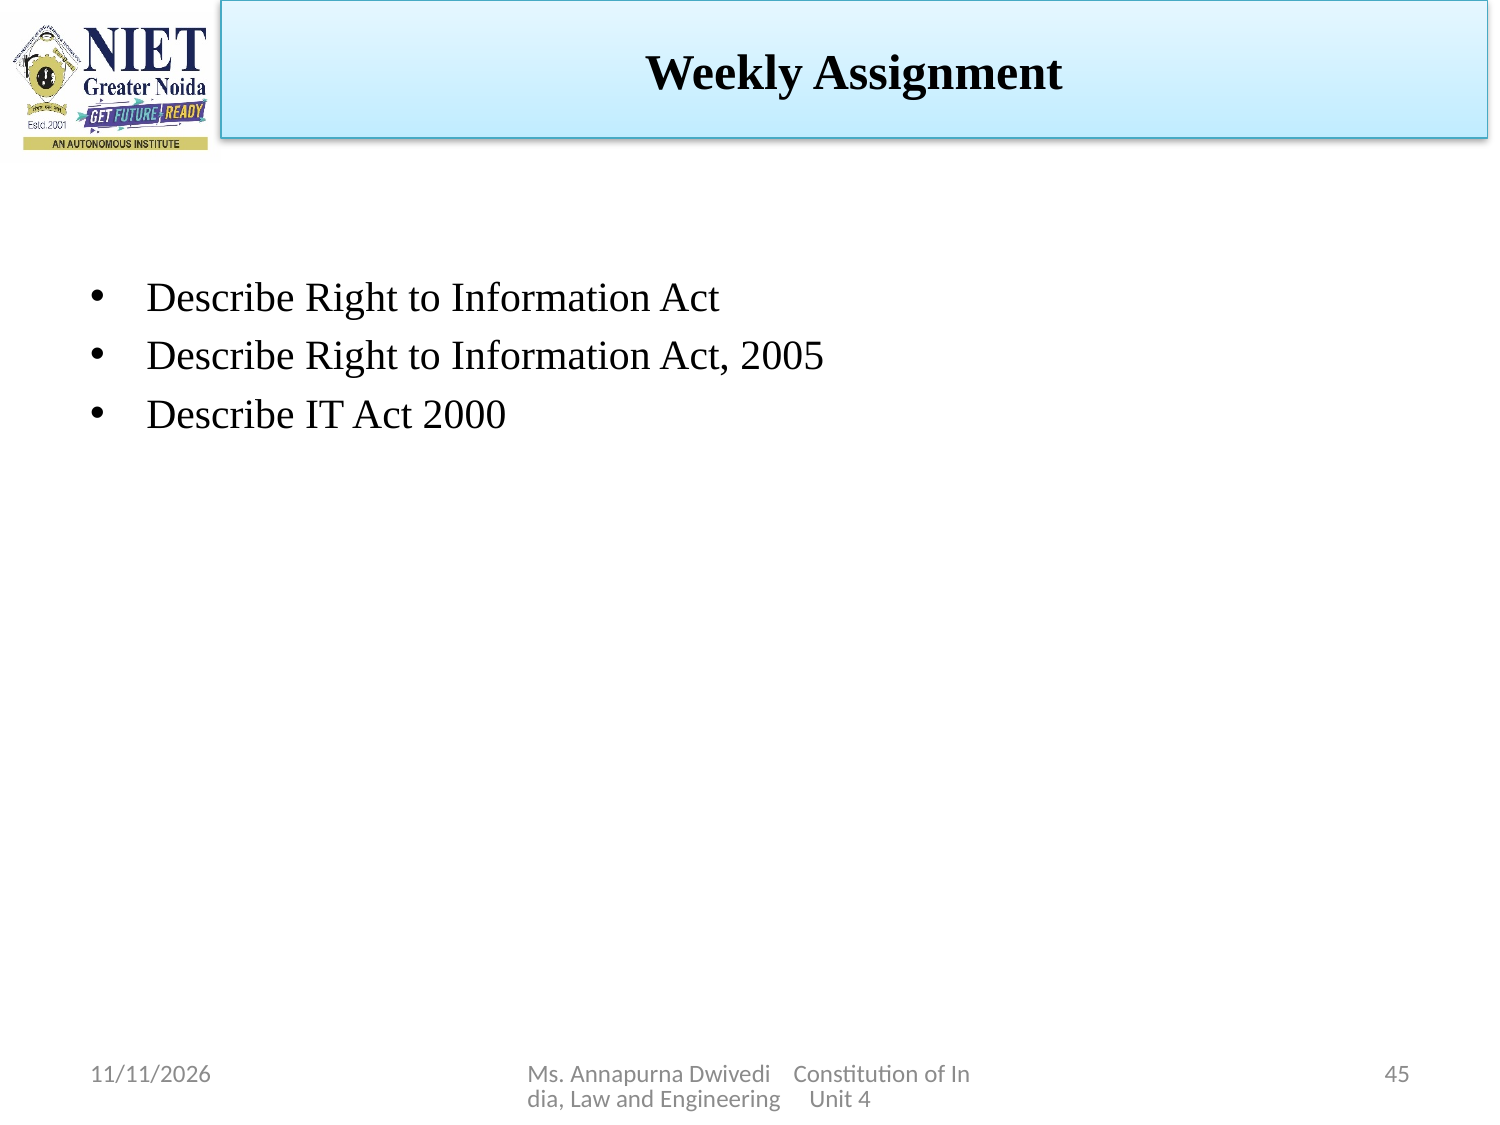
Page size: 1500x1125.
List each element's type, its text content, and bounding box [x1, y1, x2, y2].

picture [0, 11, 222, 163]
slide_number 45 [1074, 1042, 1425, 1103]
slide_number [75, 1042, 425, 1103]
text_box Weekly Assignment [220, 0, 1488, 139]
list Describe Right to Information Act Describe Right to Information Act, 2005 Describe IT Act 2000 [75, 262, 1425, 1005]
footer Ms. Annapurna Dwivedi Constitution of India, Law and Engineering Unit 4 [512, 1042, 988, 1103]
